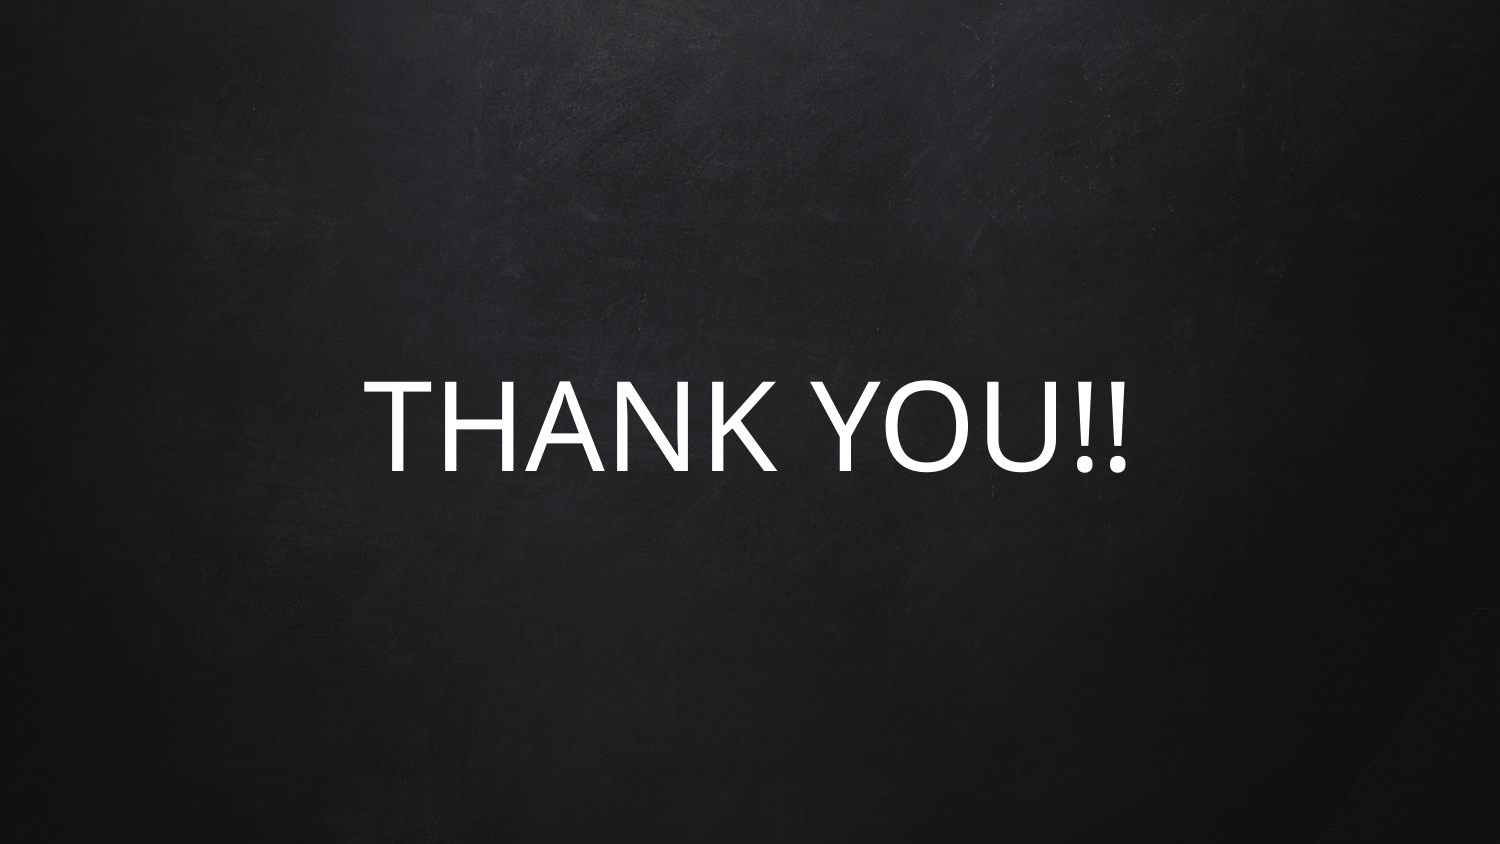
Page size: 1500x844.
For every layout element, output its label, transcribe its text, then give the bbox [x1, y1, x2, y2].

picture [0, 0, 1500, 844]
title THANK YOU!! [112, 326, 1388, 517]
